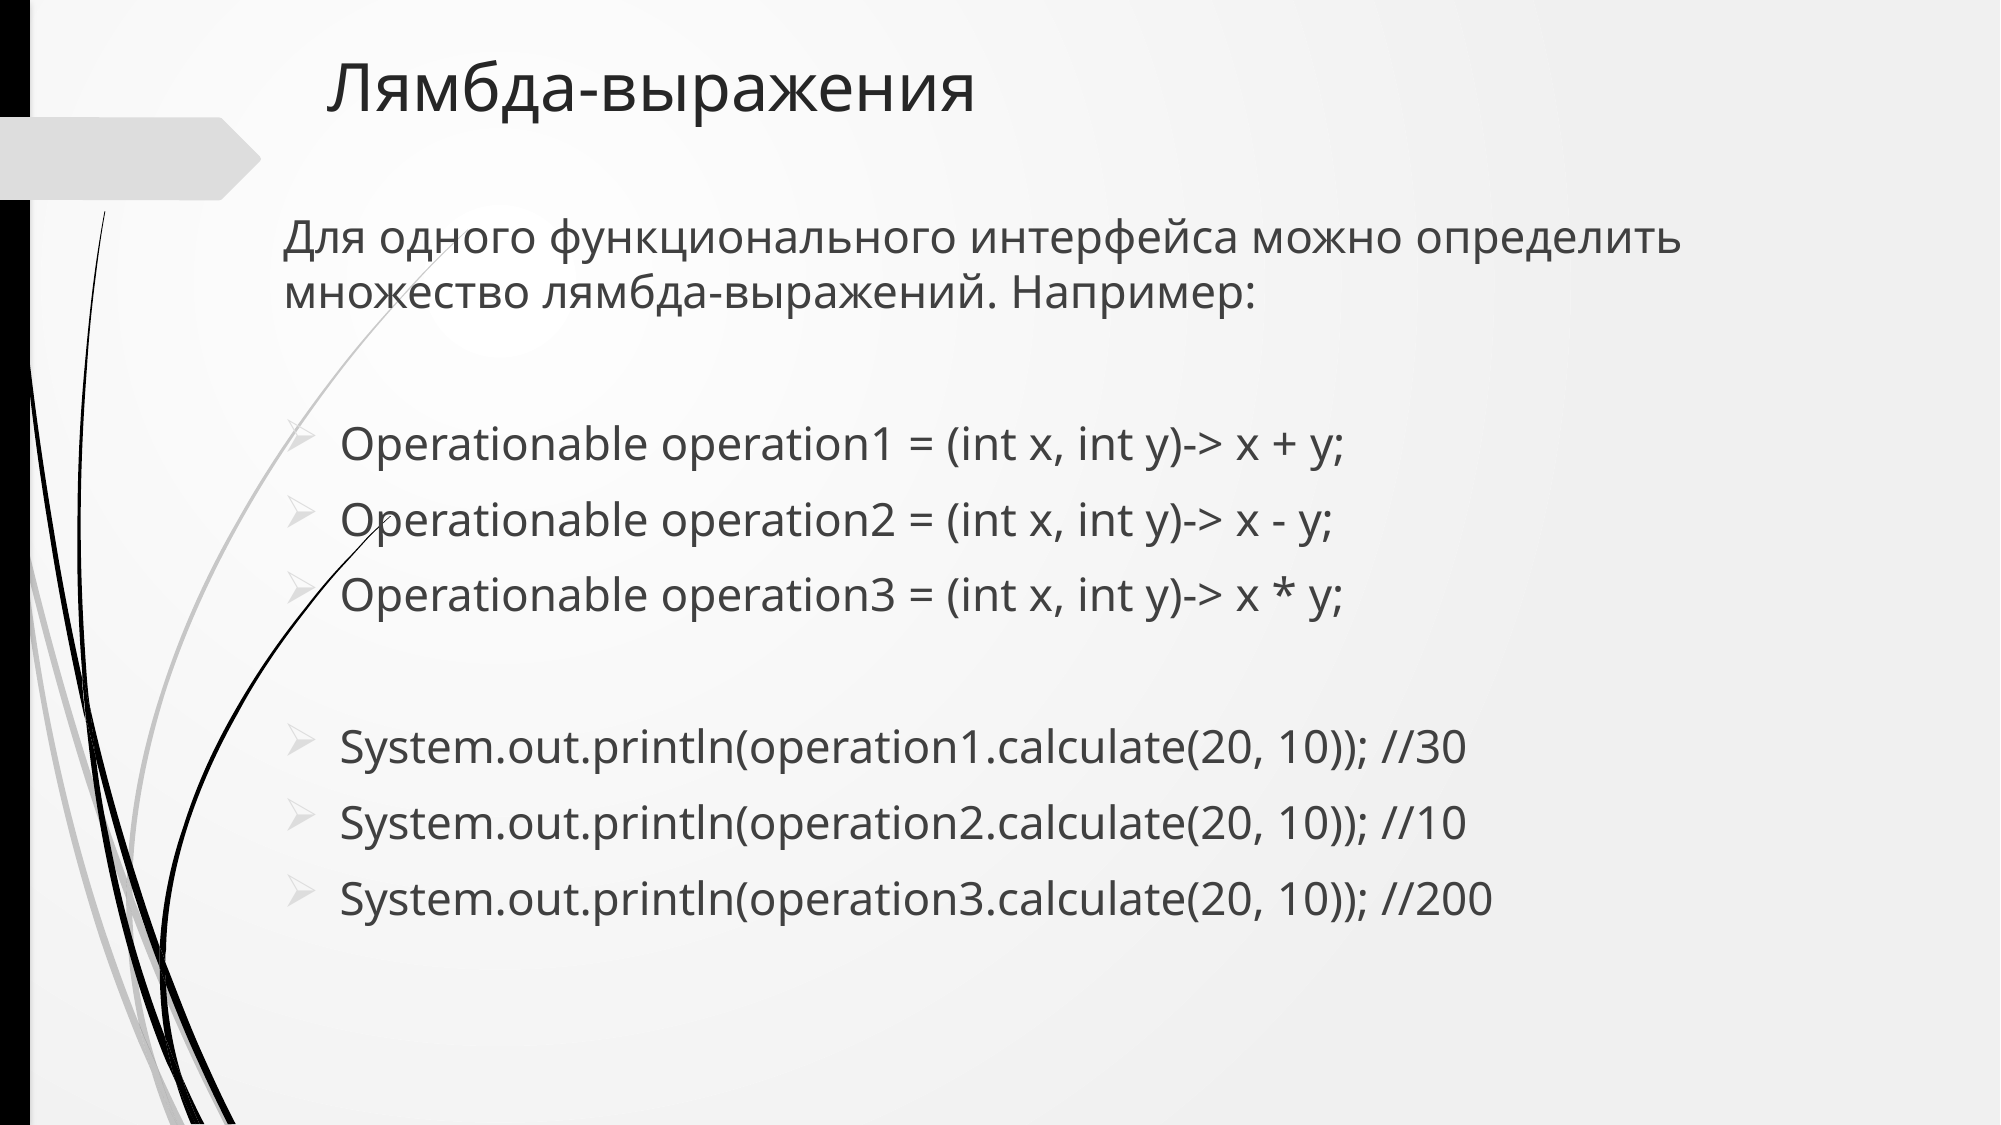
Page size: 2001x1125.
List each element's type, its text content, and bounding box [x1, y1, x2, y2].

title Лямбда-выражения [312, 36, 1806, 141]
list Для одного функционального интерфейса можно определить множество лямбда-выражений. Например: Operationable operation1 = (int x, int y)-> x + y; Operationable operation2 = (int x, int y)-> x - y; Operationable operation3 = (int x, int y)-> x * y; System.out.println(operation1.calculate(20, 10)); //30 System.out.println(operation2.calculate(20, 10)); //10 System.out.println(operation3.calculate(20, 10)); //200 [268, 200, 1950, 1104]
